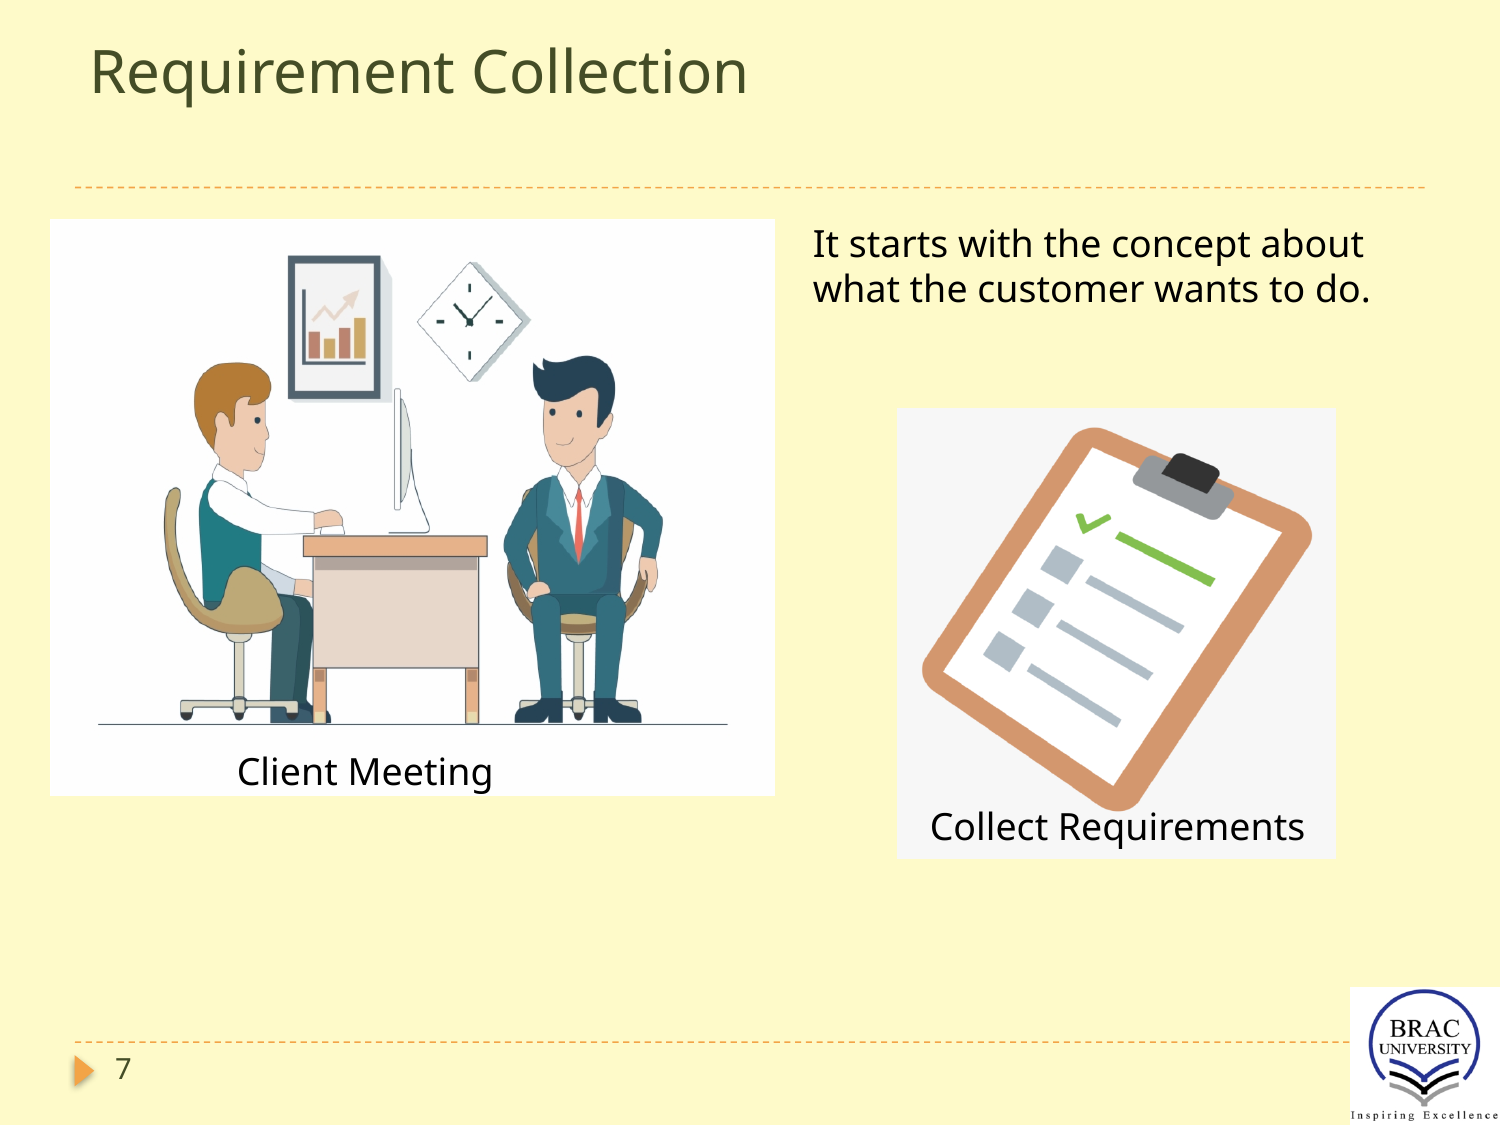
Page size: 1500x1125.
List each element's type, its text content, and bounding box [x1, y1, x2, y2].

picture [1349, 987, 1500, 1125]
text_box It starts with the concept about what the customer wants to do. [798, 212, 1438, 318]
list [897, 408, 1336, 859]
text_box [49, 219, 776, 802]
title Requirement Collection [75, 24, 1425, 113]
slide_number 7 [100, 1042, 426, 1103]
